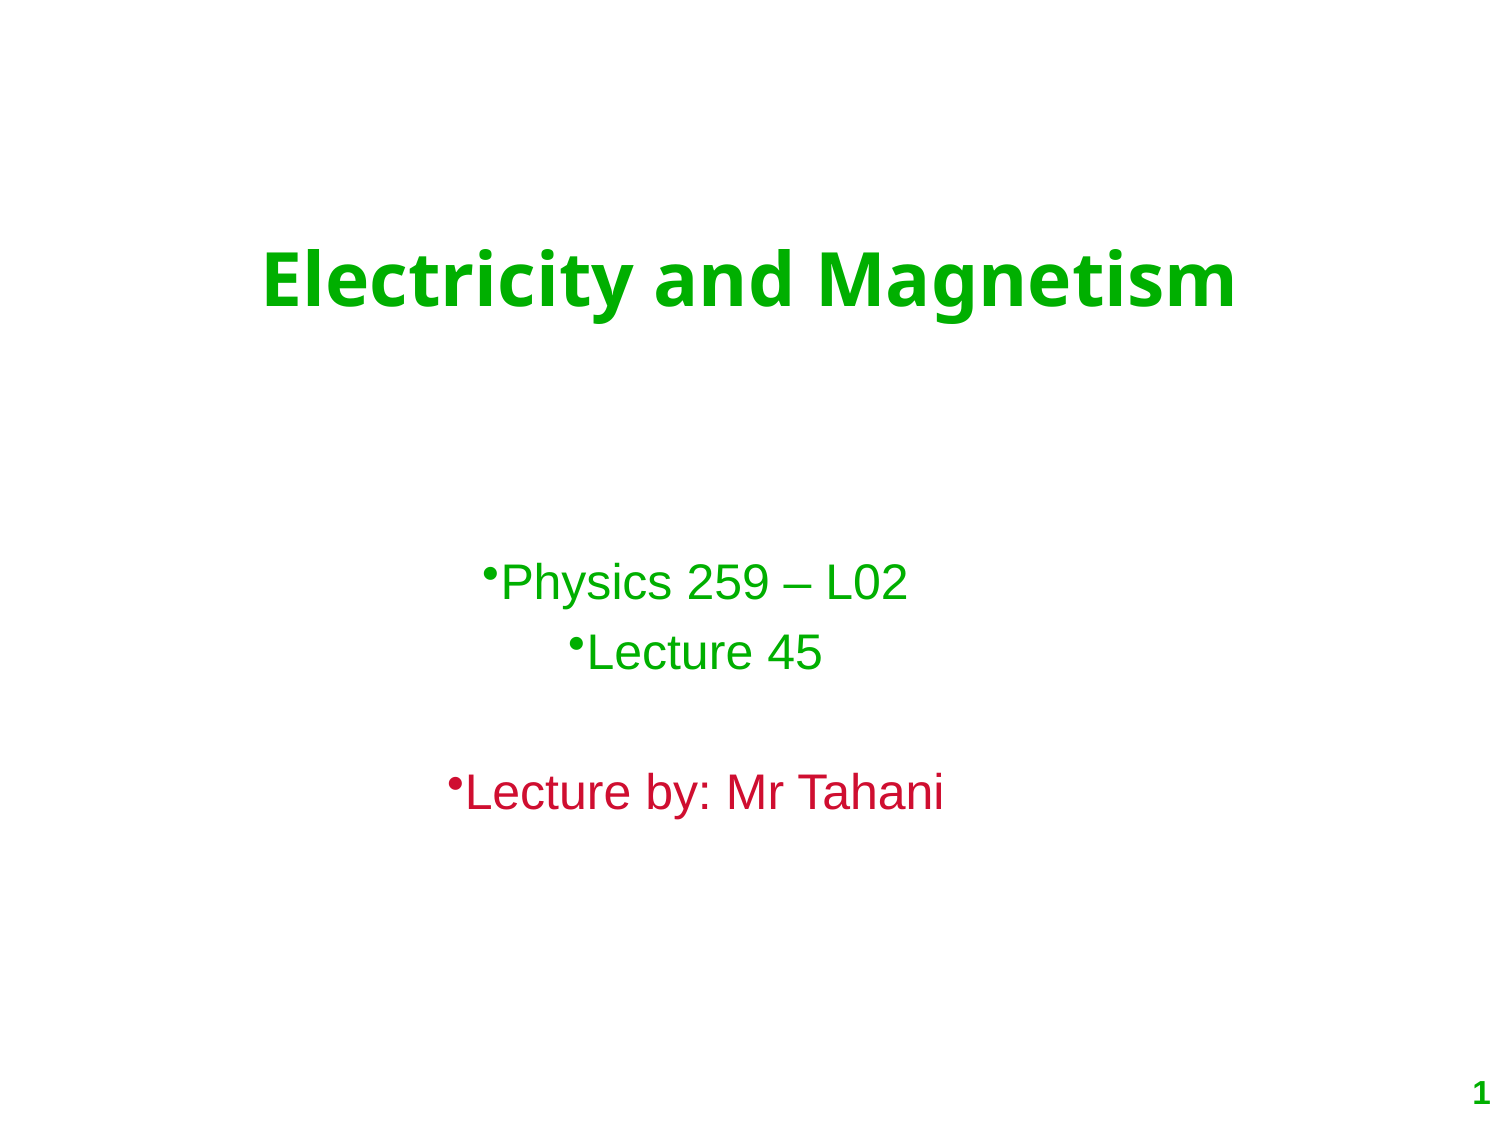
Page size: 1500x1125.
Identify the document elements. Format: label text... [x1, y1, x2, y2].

slide_number 1 [1155, 1063, 1500, 1125]
title Electricity and Magnetism [112, 223, 1388, 465]
subtitle Physics 259 – L02 Lecture 45 Lecture by: Mr Tahani [167, 538, 1225, 834]
